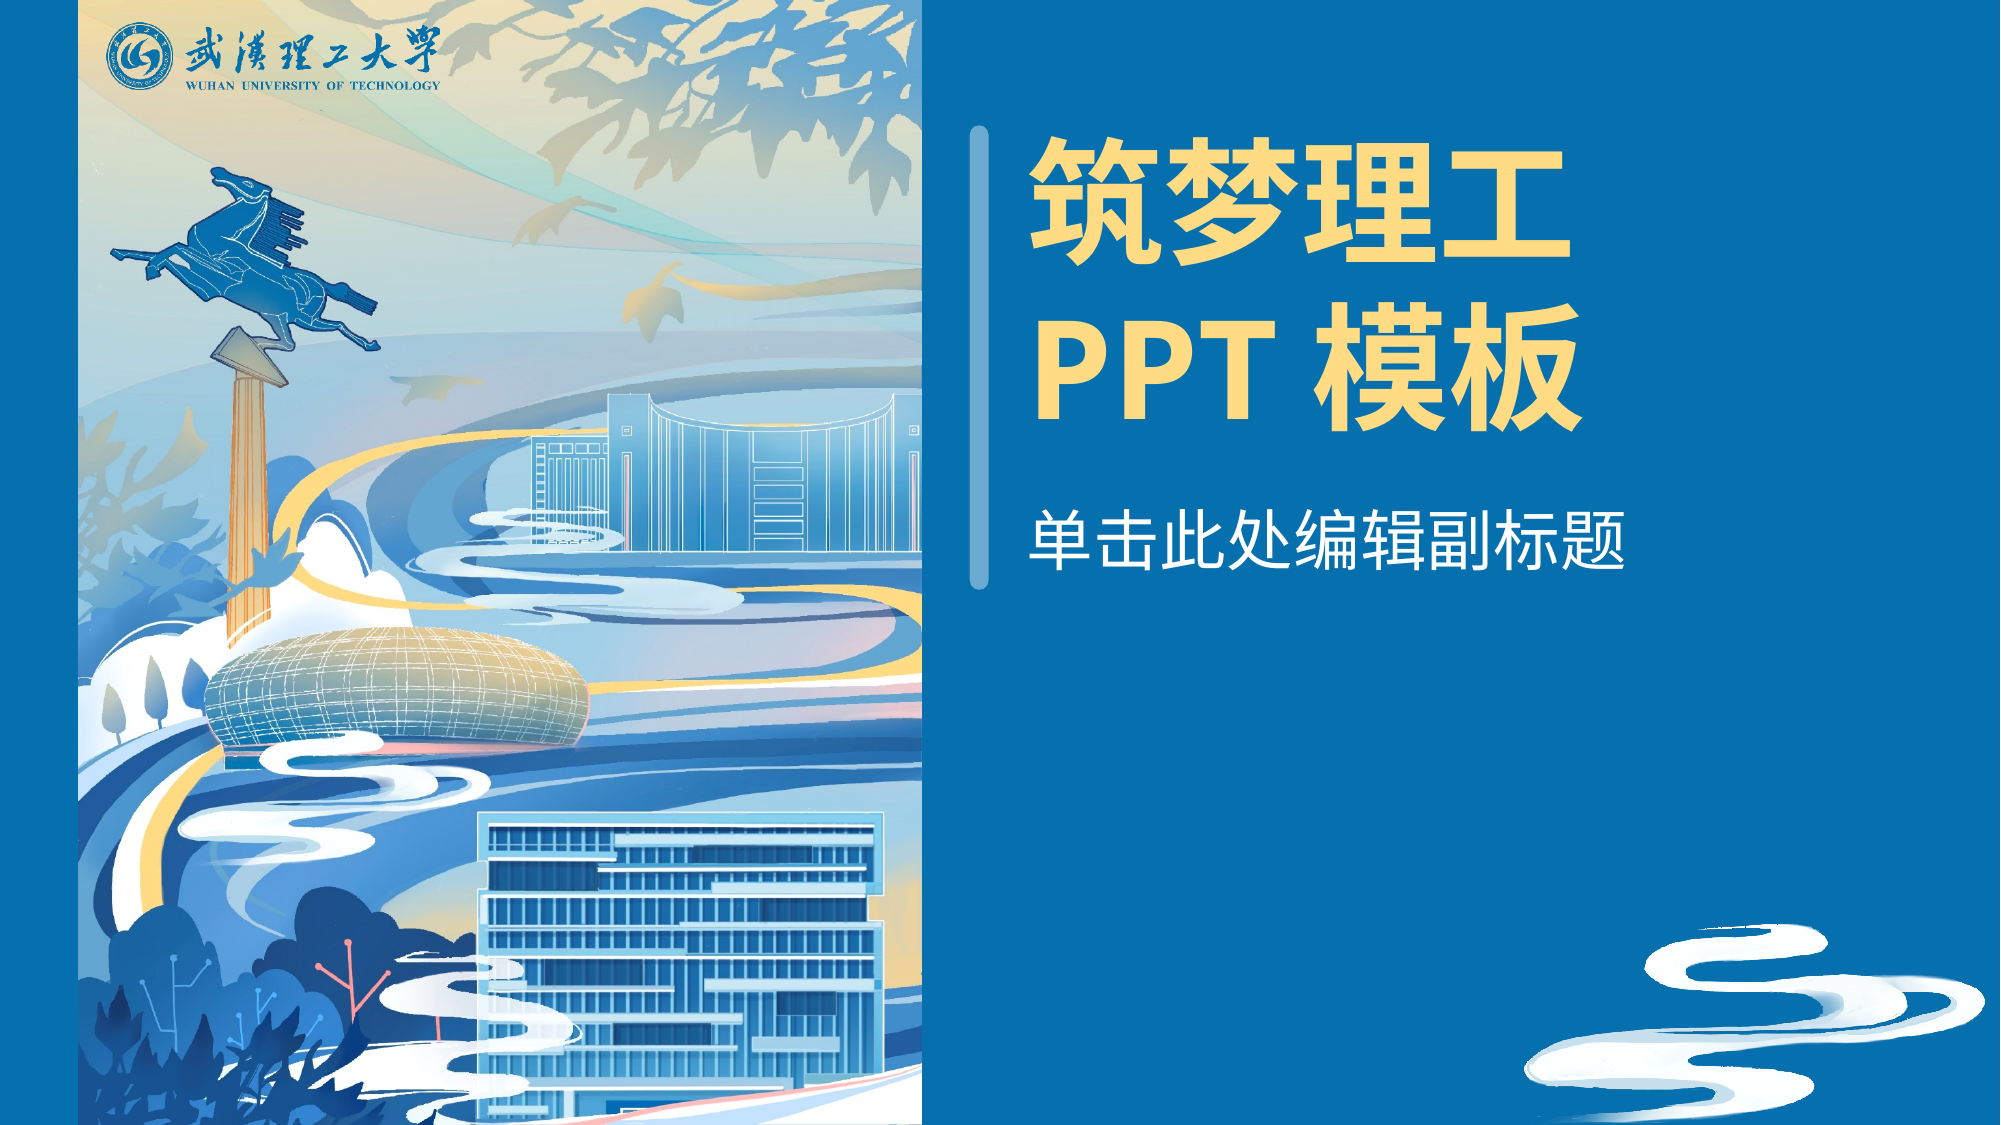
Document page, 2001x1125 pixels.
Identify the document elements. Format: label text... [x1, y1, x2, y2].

title 筑梦理工 PPT模板 [1011, 125, 1809, 440]
list 单击此处编辑副标题 [1011, 500, 1654, 563]
picture [1378, 846, 2001, 1125]
picture [78, 0, 922, 1125]
